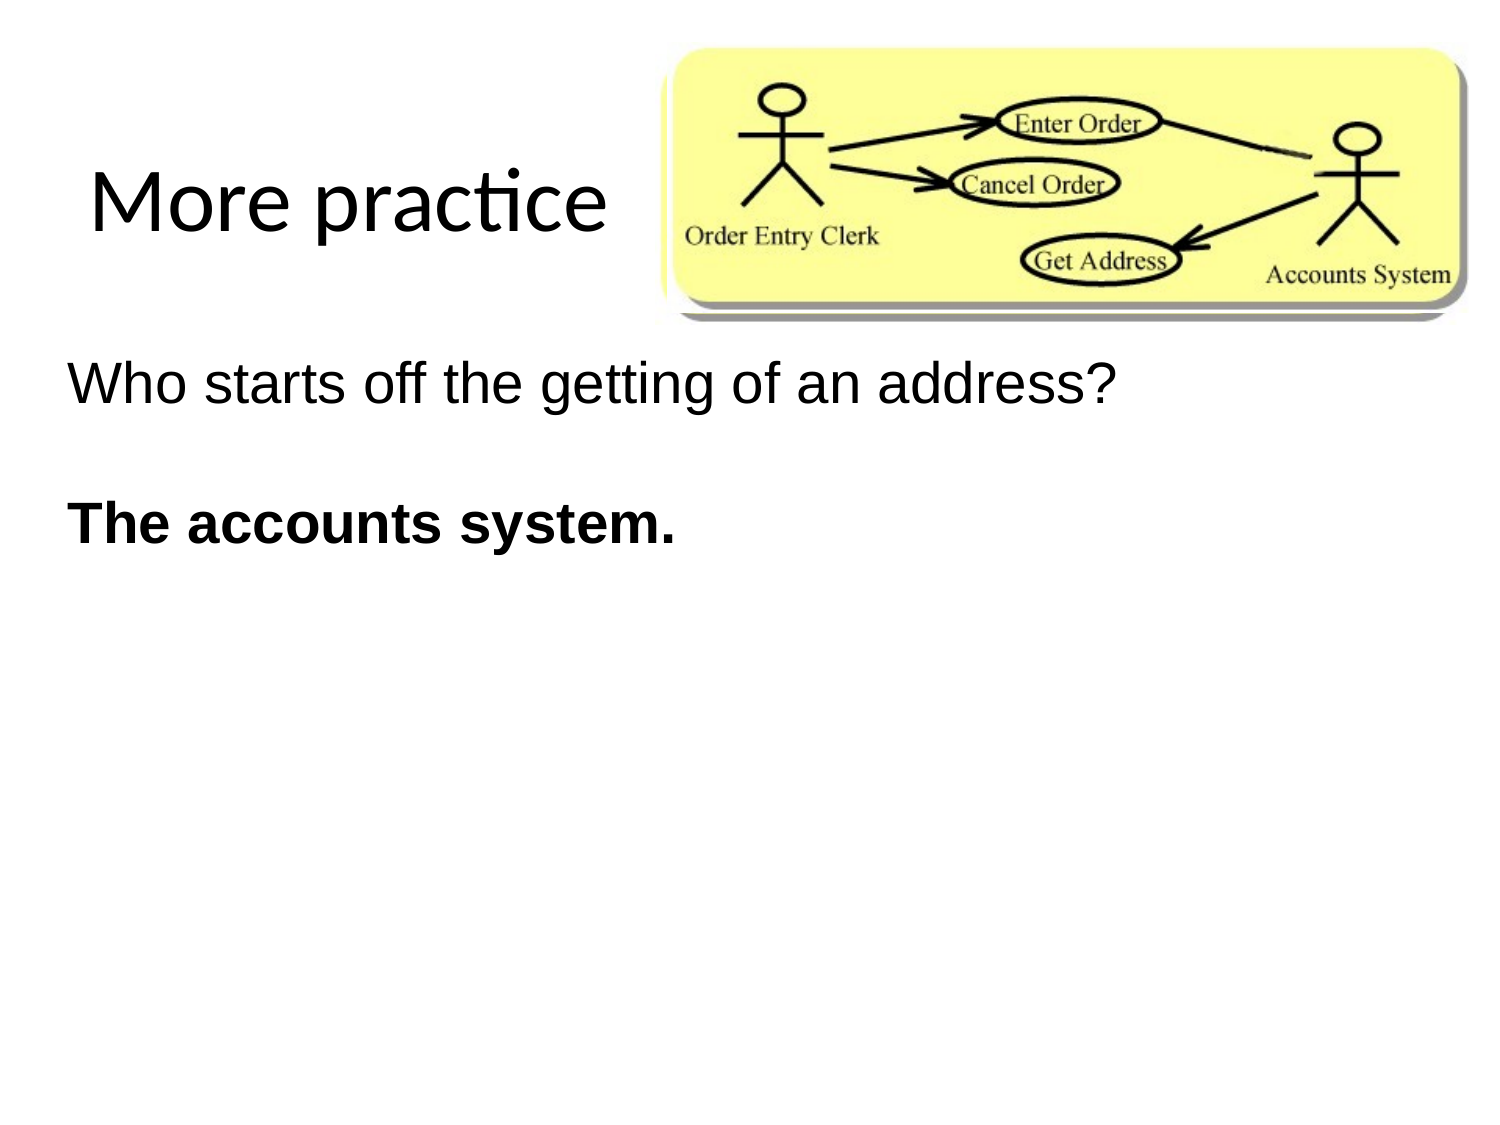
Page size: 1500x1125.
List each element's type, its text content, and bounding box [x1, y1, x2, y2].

text_box Who starts off the getting of an address? The accounts system. [53, 337, 1447, 633]
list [655, 54, 1458, 326]
title More practice [53, 137, 646, 254]
picture [666, 42, 1469, 314]
